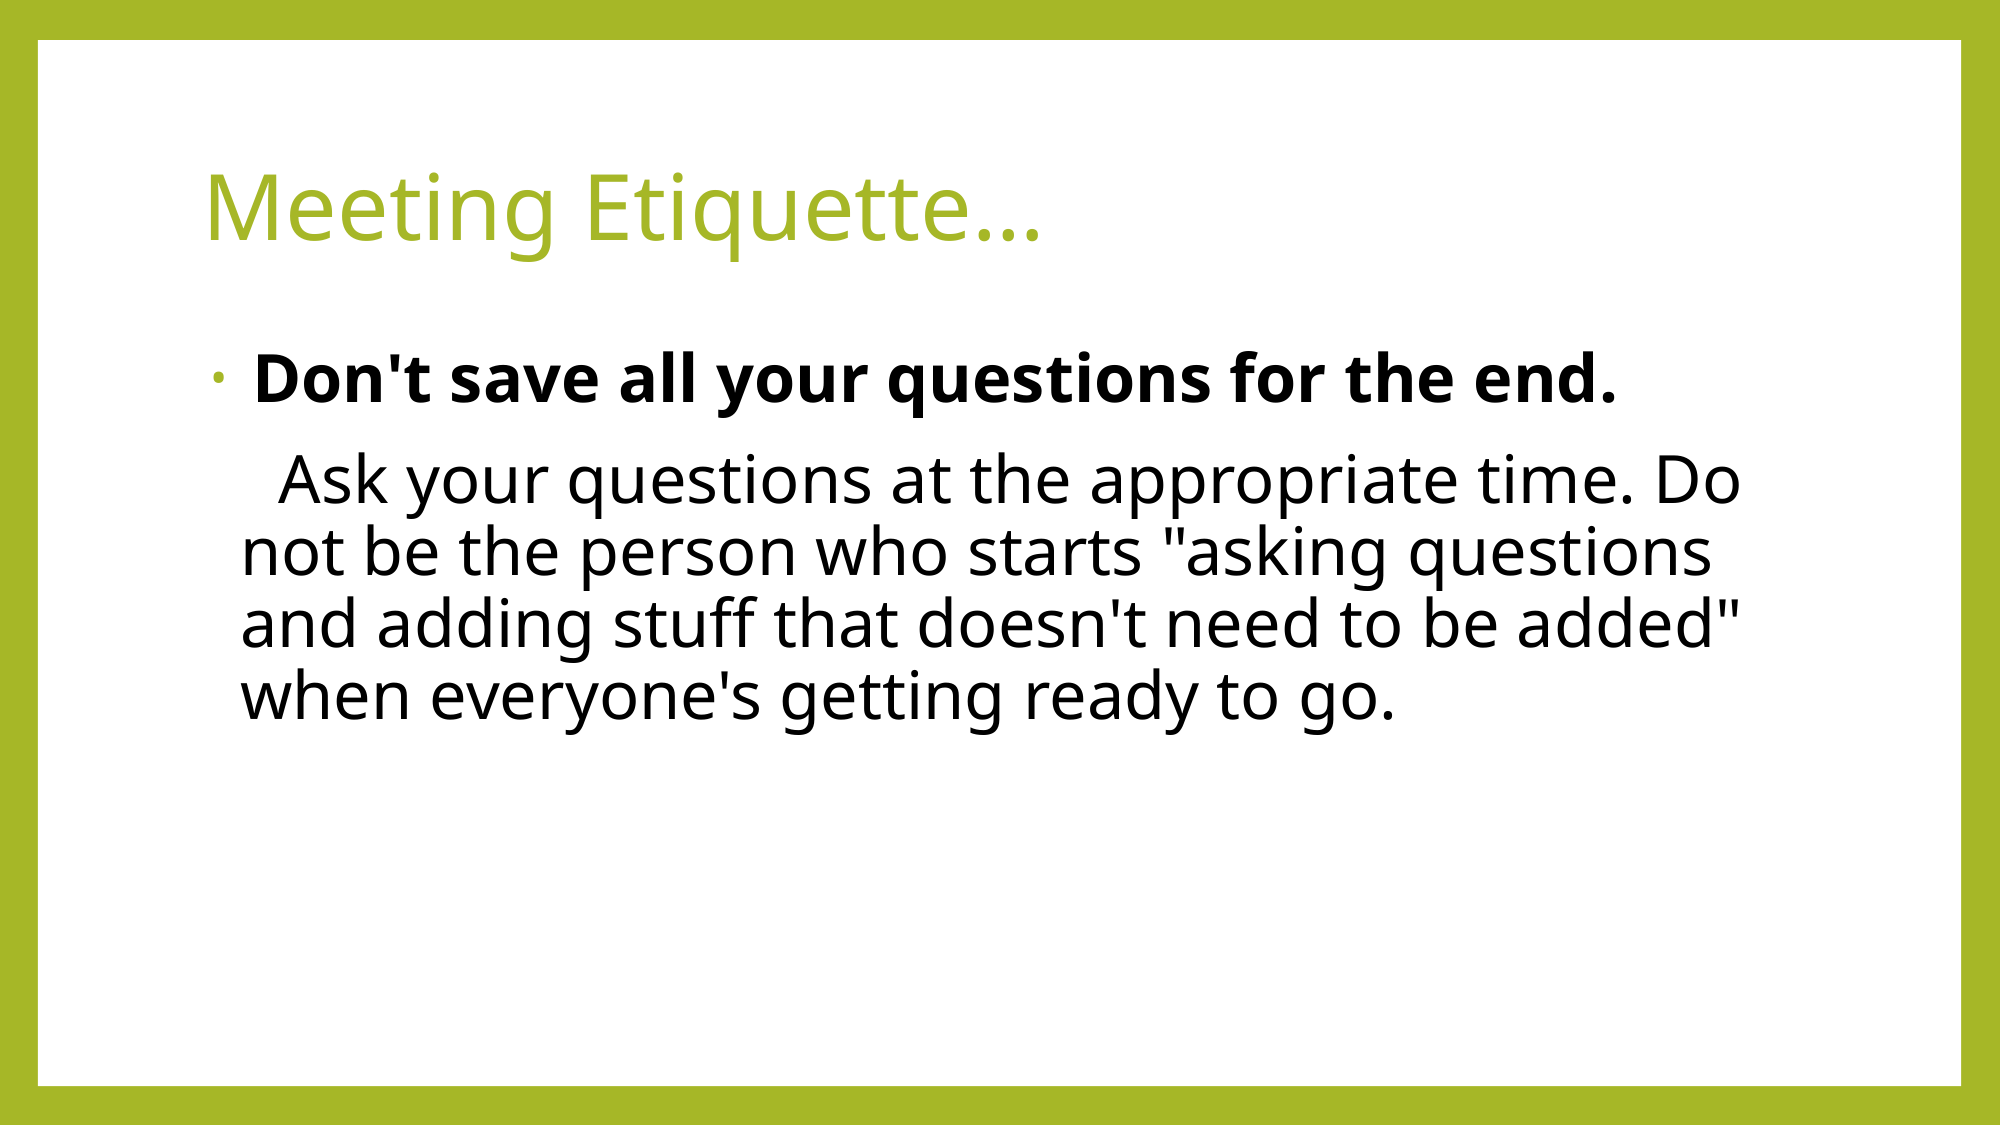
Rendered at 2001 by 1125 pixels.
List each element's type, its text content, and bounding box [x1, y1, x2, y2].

list Don't save all your questions for the end. Ask your questions at the appropriate time. Do not be the person who starts "asking questions and adding stuff that doesn't need to be added" when everyone's getting ready to go. [187, 337, 1807, 1000]
title Meeting Etiquette… [187, 99, 1808, 323]
